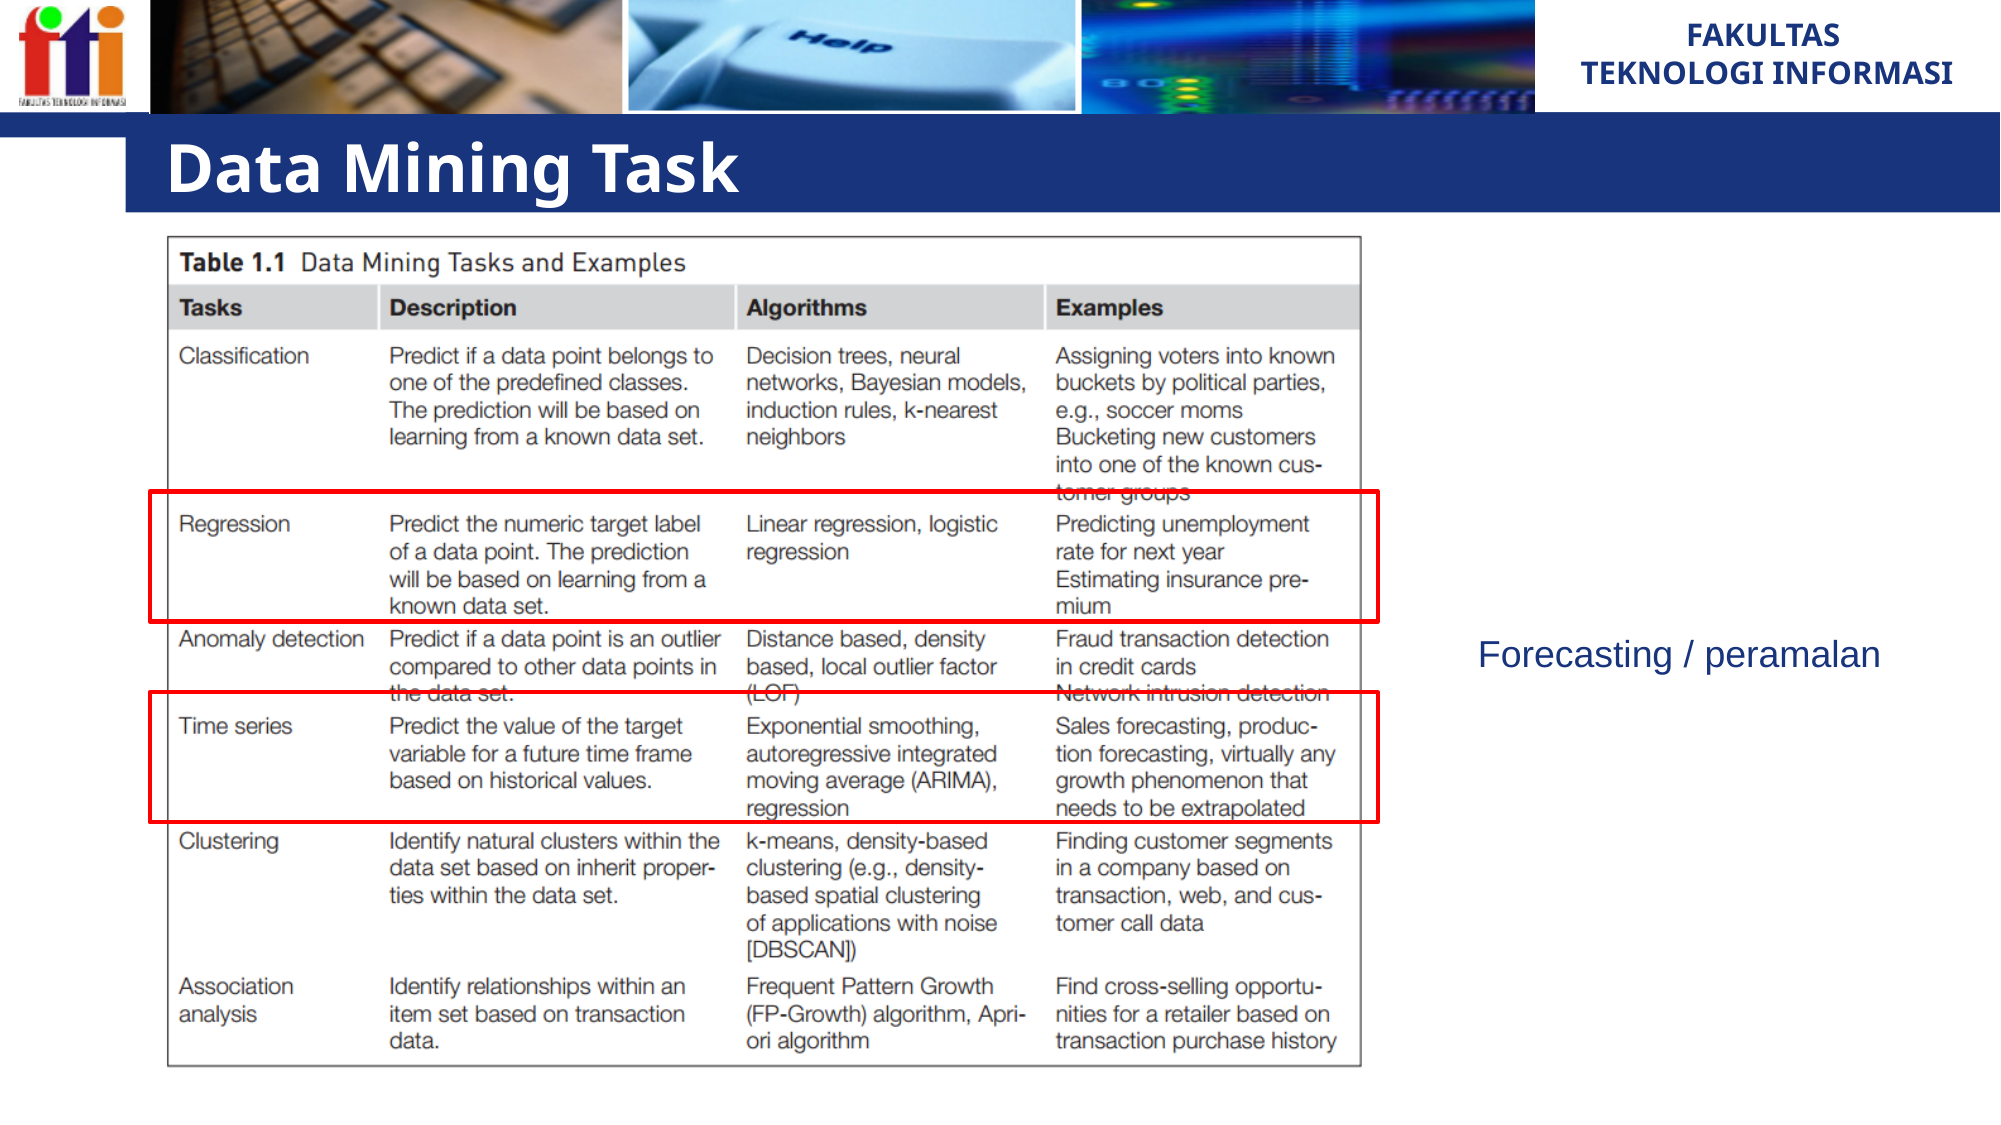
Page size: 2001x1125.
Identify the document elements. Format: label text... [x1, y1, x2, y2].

picture [149, 0, 1535, 114]
picture [19, 6, 126, 106]
text_box Forecasting / peramalan [1463, 622, 1897, 683]
text_box [148, 690, 155, 824]
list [161, 231, 1367, 1075]
text_box [1372, 690, 1380, 824]
text_box [148, 489, 155, 624]
text_box [1372, 489, 1380, 624]
title Data Mining Task [149, 119, 1934, 213]
